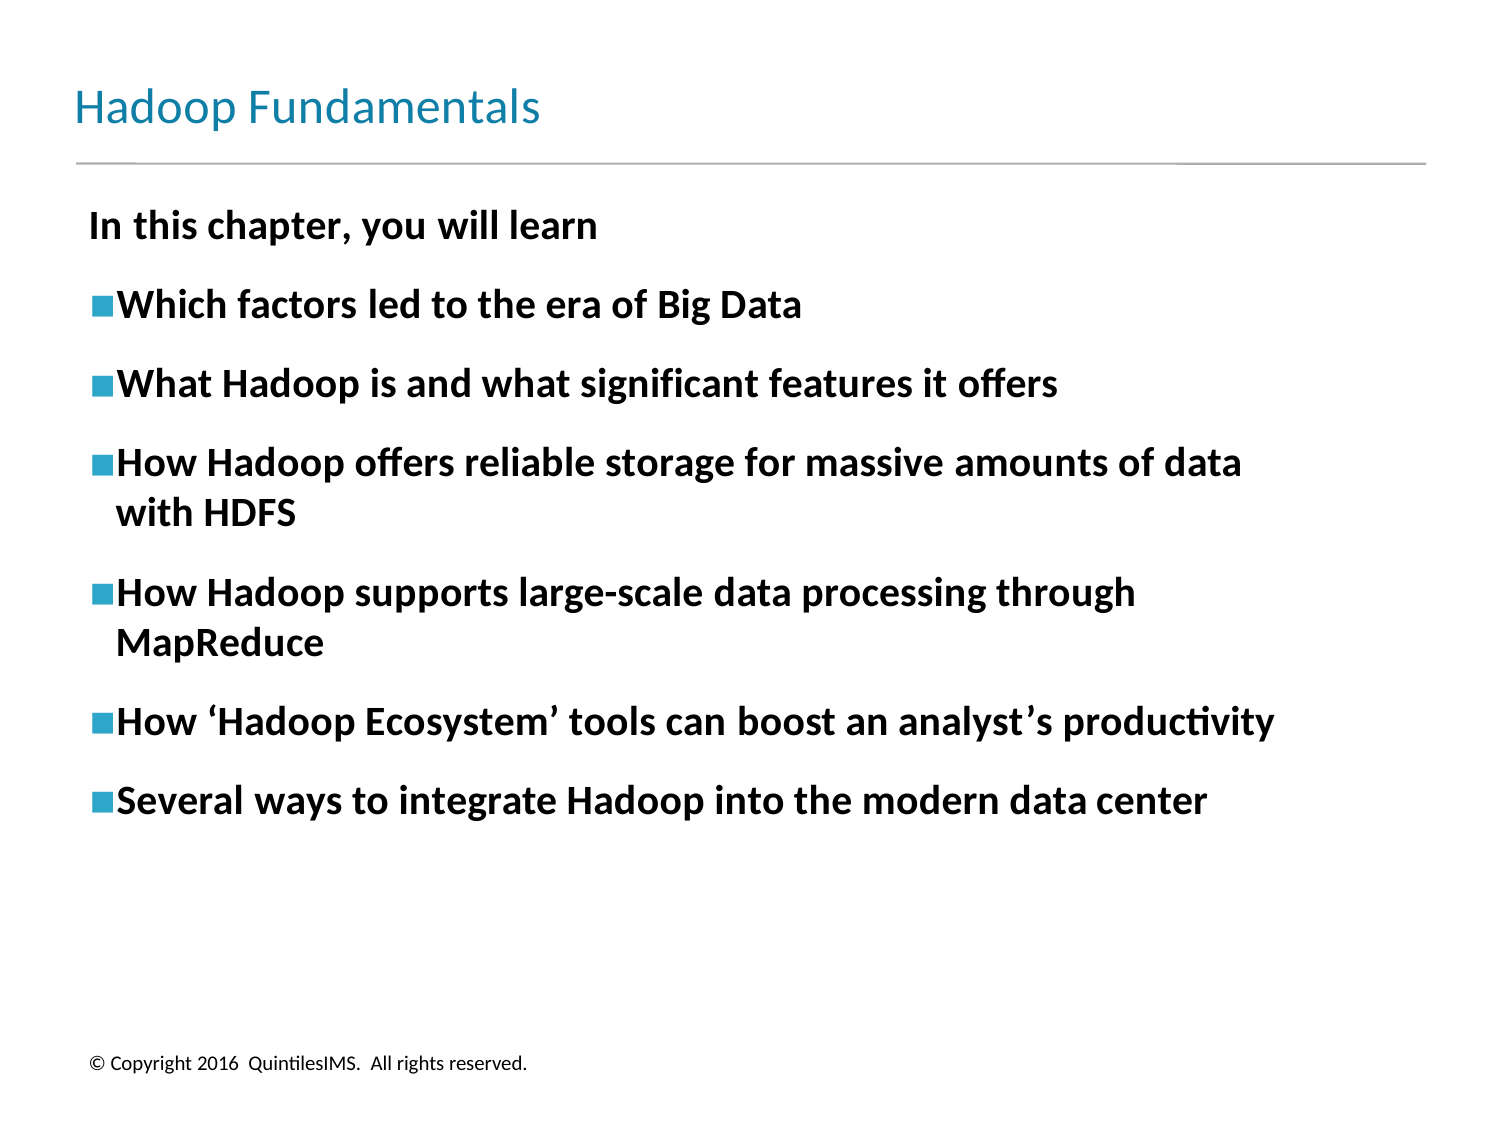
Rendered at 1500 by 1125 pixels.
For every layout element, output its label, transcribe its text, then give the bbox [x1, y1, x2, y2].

footer © Copyright 2016 QuintilesIMS. All rights reserved. [86, 1049, 1198, 1125]
title Hadoop Fundamentals [72, 73, 1428, 262]
text_box In this chapter, you will learn Which factors led to the era of Big Data What Hadoop is and what significant features it offers How Hadoop offers reliable storage for massive amounts of data with HDFS How Hadoop supports large-scale data processing through MapReduce How ‘Hadoop Ecosystem’ tools can boost an analyst’s productivity Several ways to integrate Hadoop into the modern data center [86, 262, 1341, 823]
